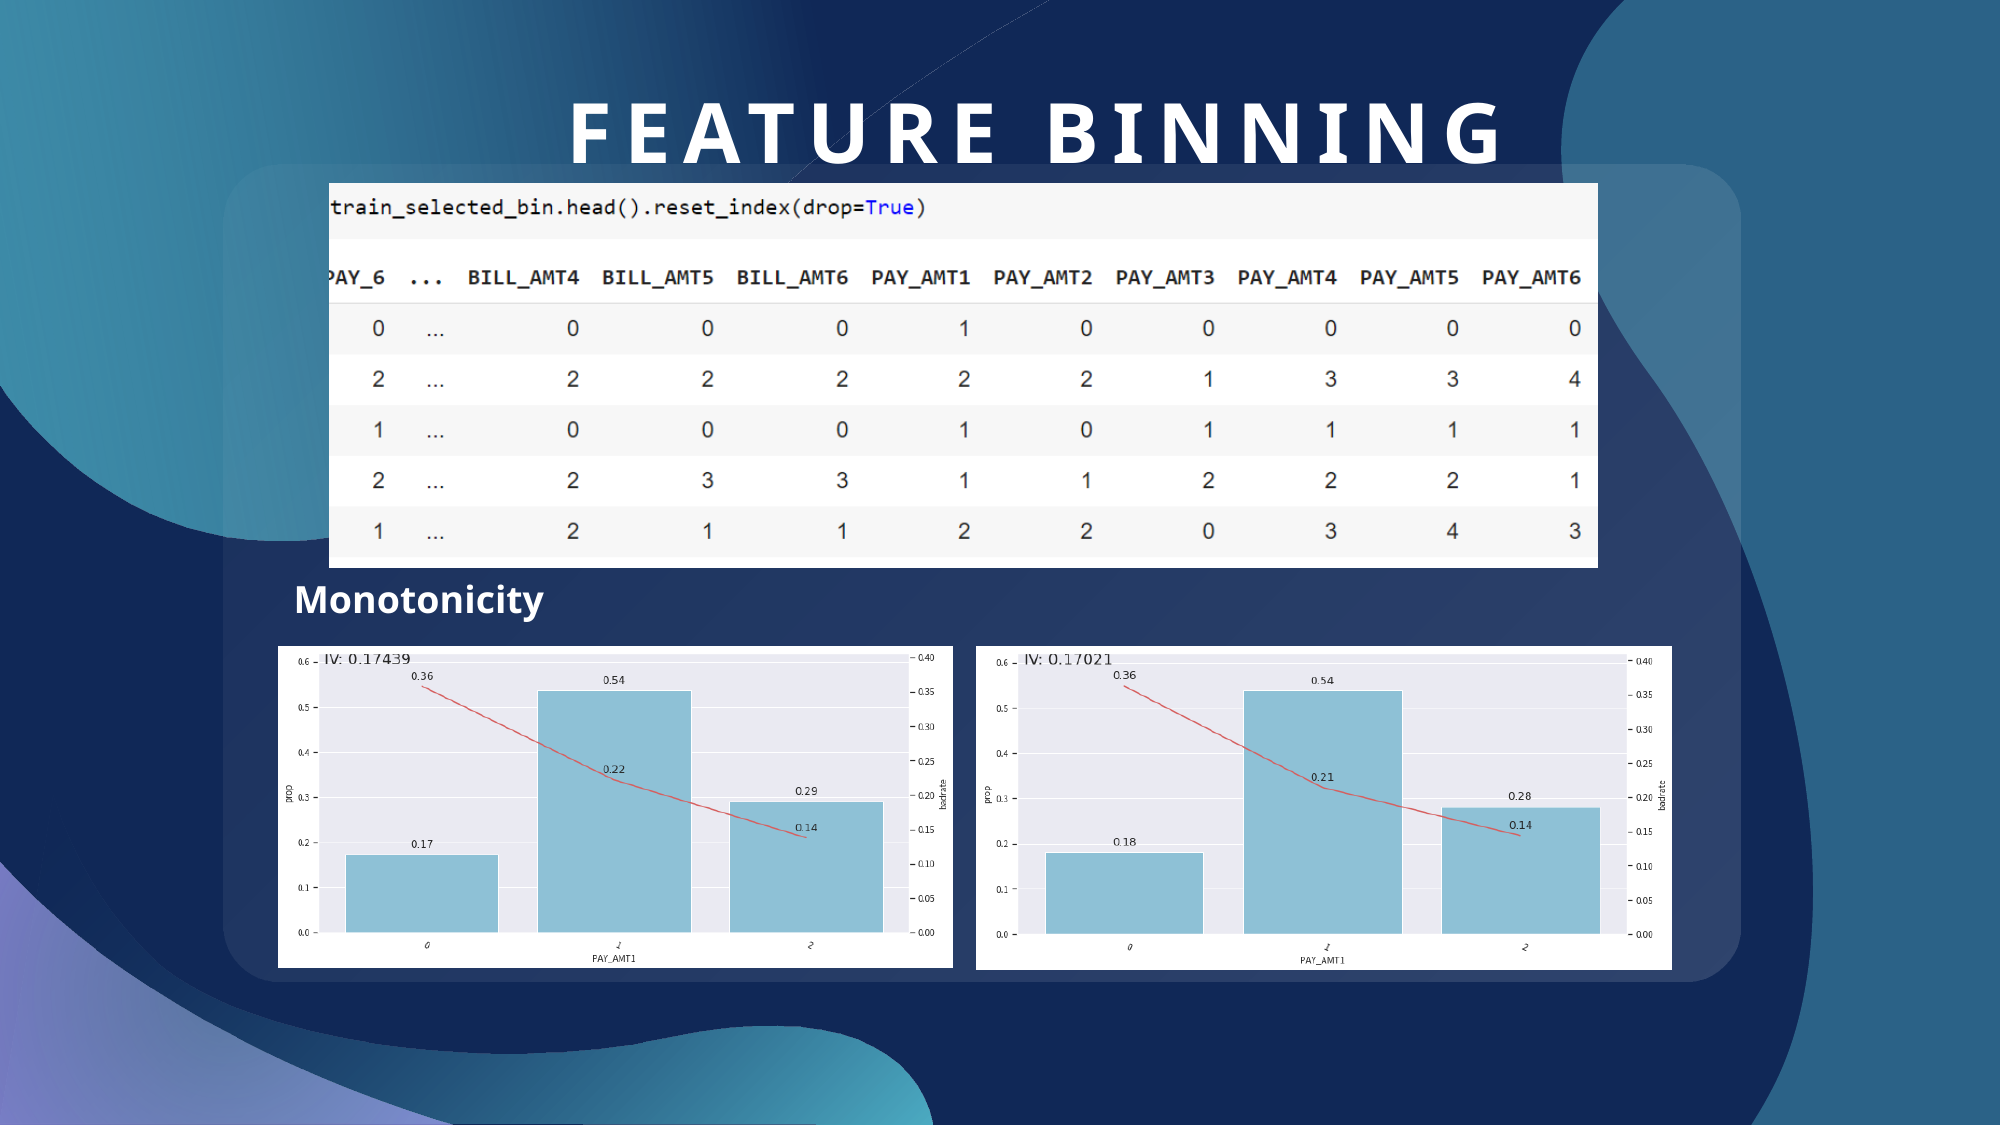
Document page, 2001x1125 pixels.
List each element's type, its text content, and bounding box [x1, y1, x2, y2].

picture [976, 646, 1672, 971]
title Feature binning [400, 13, 1670, 189]
subtitle Monotonicity [278, 568, 1440, 697]
picture [278, 646, 953, 968]
picture [328, 182, 1598, 568]
